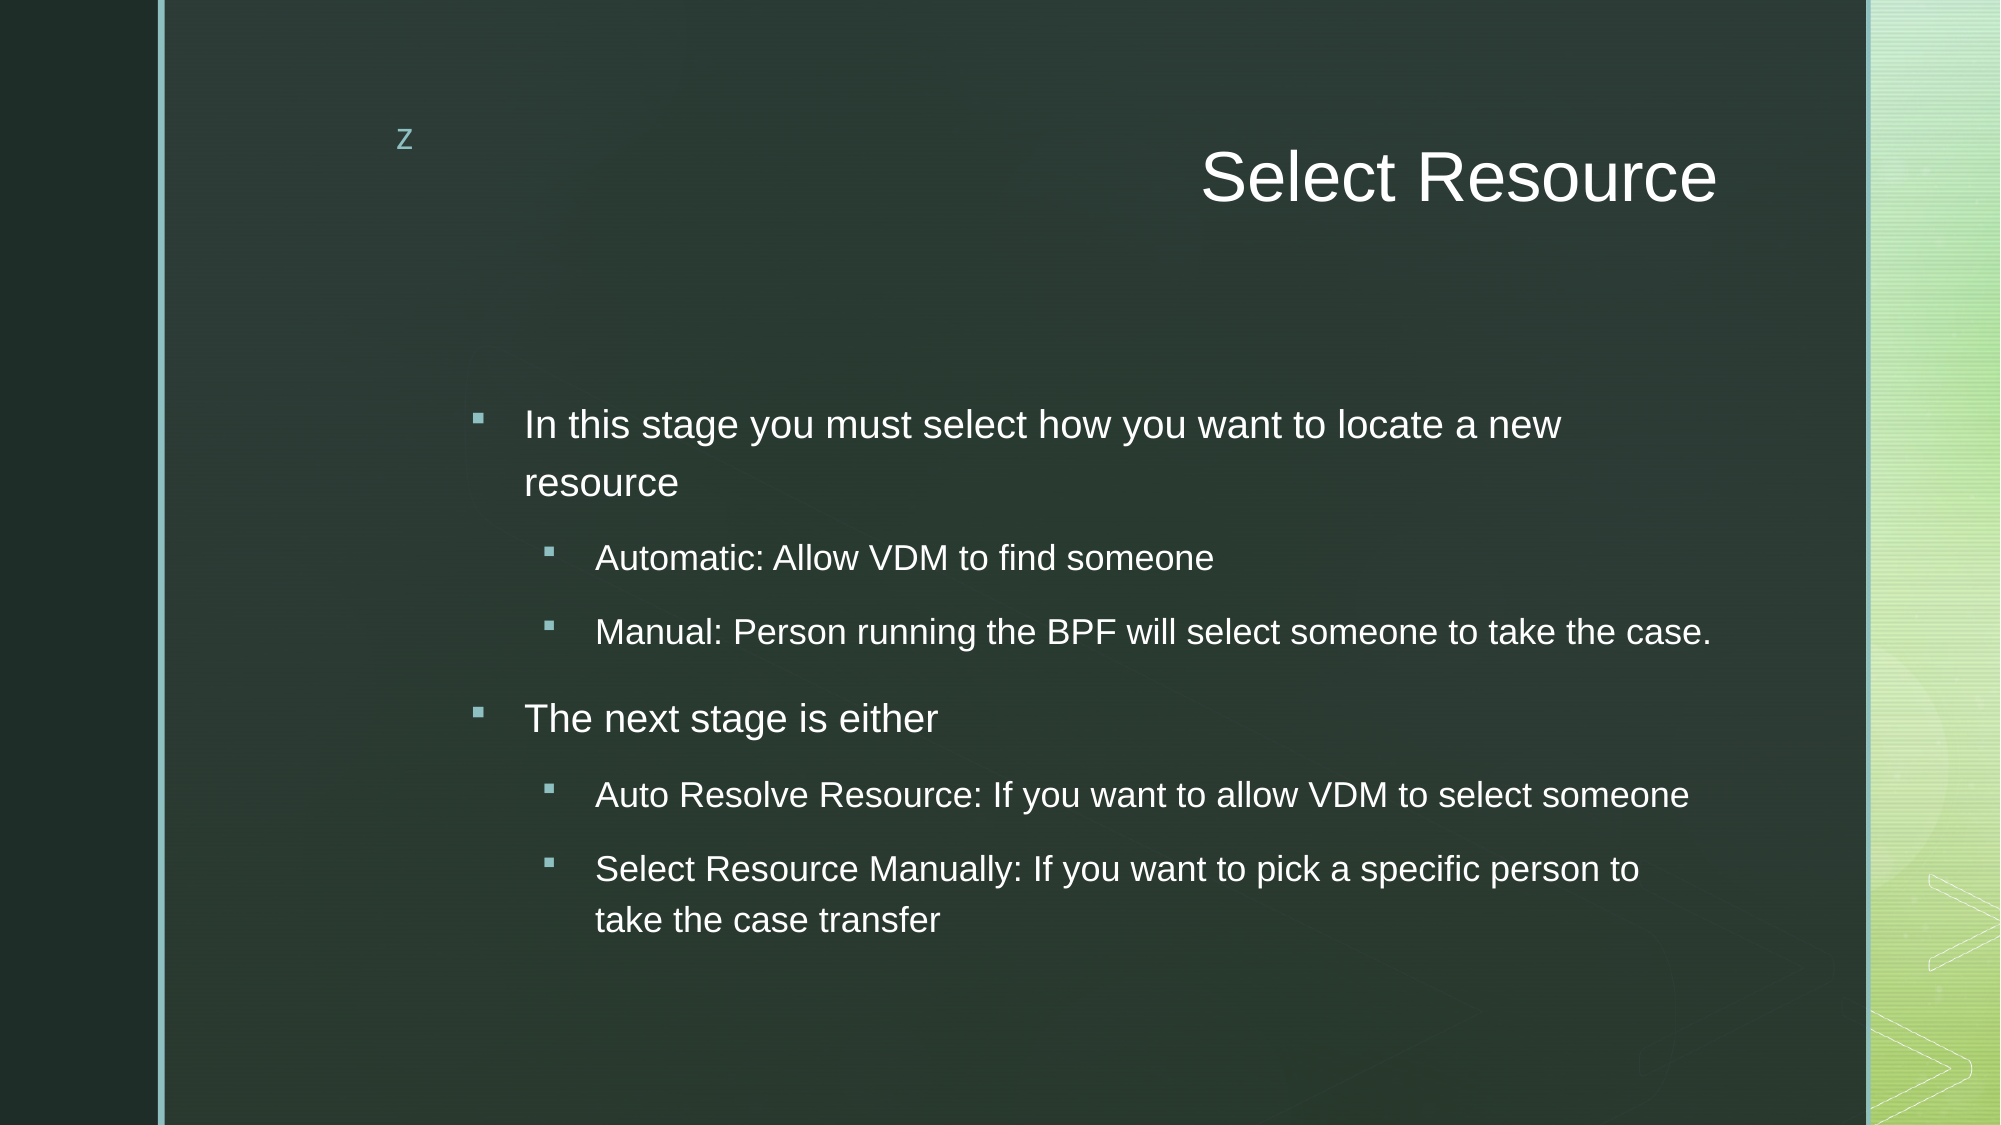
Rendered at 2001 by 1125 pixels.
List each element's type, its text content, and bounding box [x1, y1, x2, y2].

title Select Resource [428, 132, 1734, 310]
picture [1871, 0, 2001, 1125]
list In this stage you must select how you want to locate a new resource Automatic: Allow VDM to find someone Manual: Person running the BPF will select someone to take the case. The next stage is either Auto Resolve Resource: If you want to allow VDM to select someone Select Resource Manually: If you want to pick a specific person to take the case transfer [454, 336, 1734, 993]
